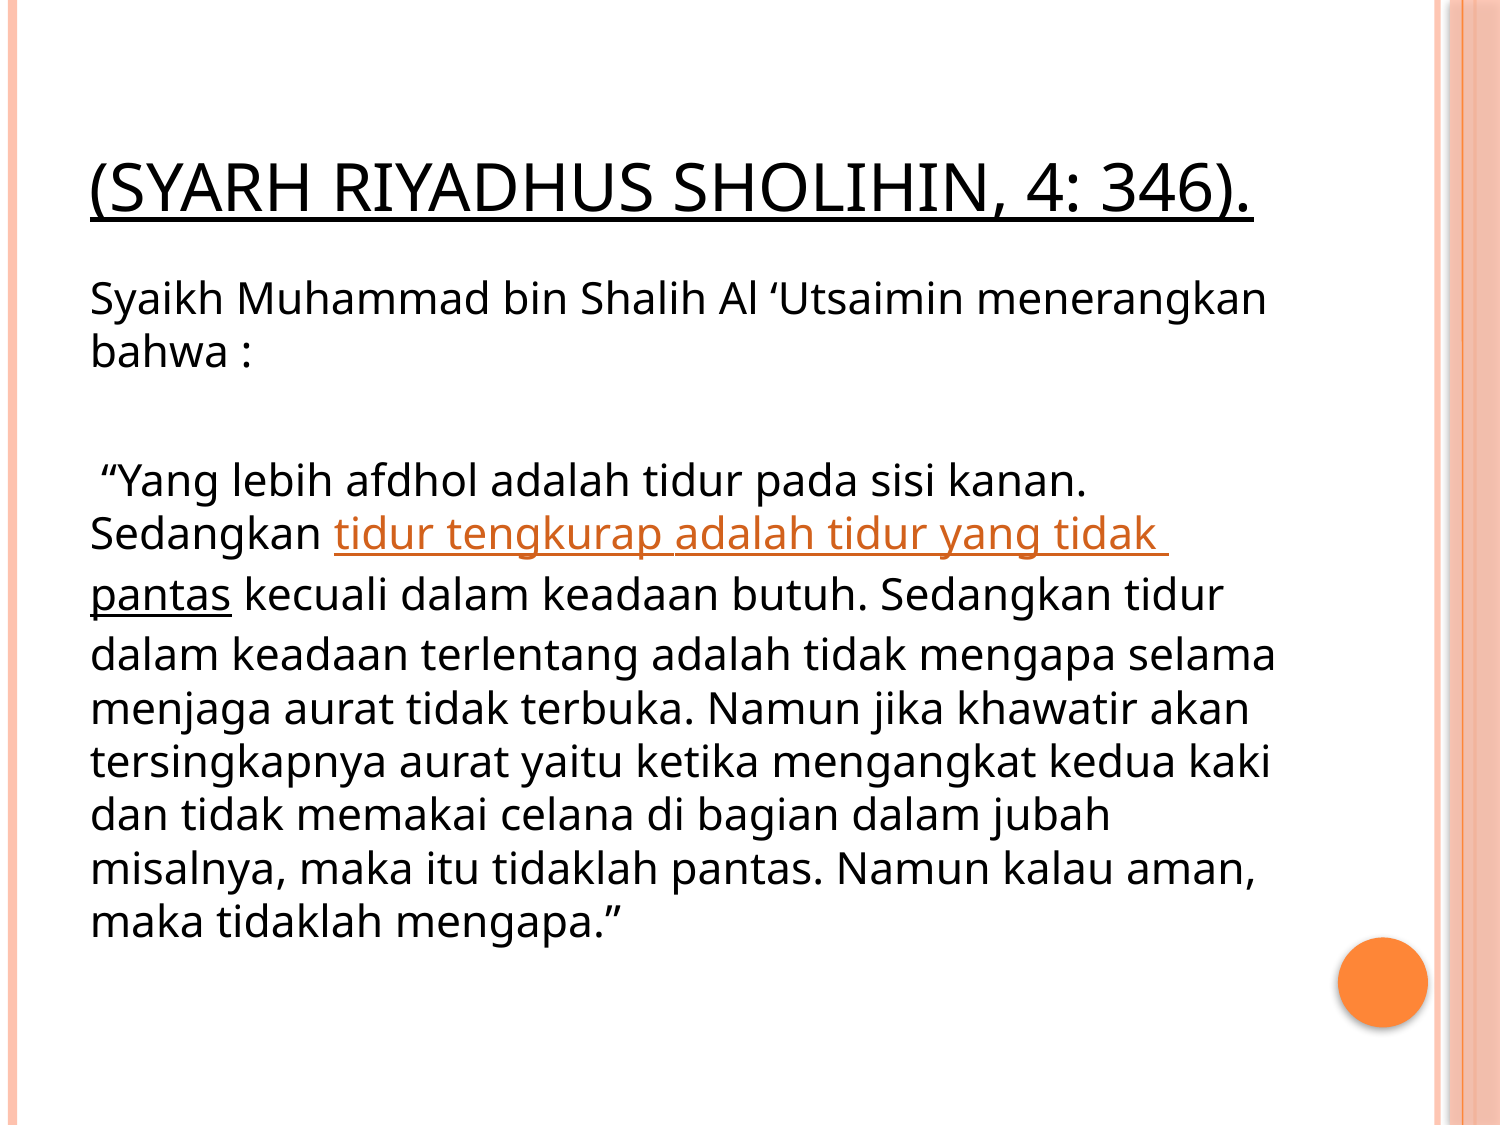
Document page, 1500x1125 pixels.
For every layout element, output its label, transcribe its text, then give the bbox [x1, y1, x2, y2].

list Syaikh Muhammad bin Shalih Al ‘Utsaimin menerangkan bahwa : “Yang lebih afdhol adalah tidur pada sisi kanan. Sedangkan tidur tengkurap adalah tidur yang tidak pantas kecuali dalam keadaan butuh. Sedangkan tidur dalam keadaan terlentang adalah tidak mengapa selama menjaga aurat tidak terbuka. Namun jika khawatir akan tersingkapnya aurat yaitu ketika mengangkat kedua kaki dan tidak memakai celana di bagian dalam jubah misalnya, maka itu tidaklah pantas. Namun kalau aman, maka tidaklah mengapa.” [75, 262, 1300, 1062]
title (Syarh Riyadhus Sholihin, 4: 346). [75, 45, 1300, 233]
